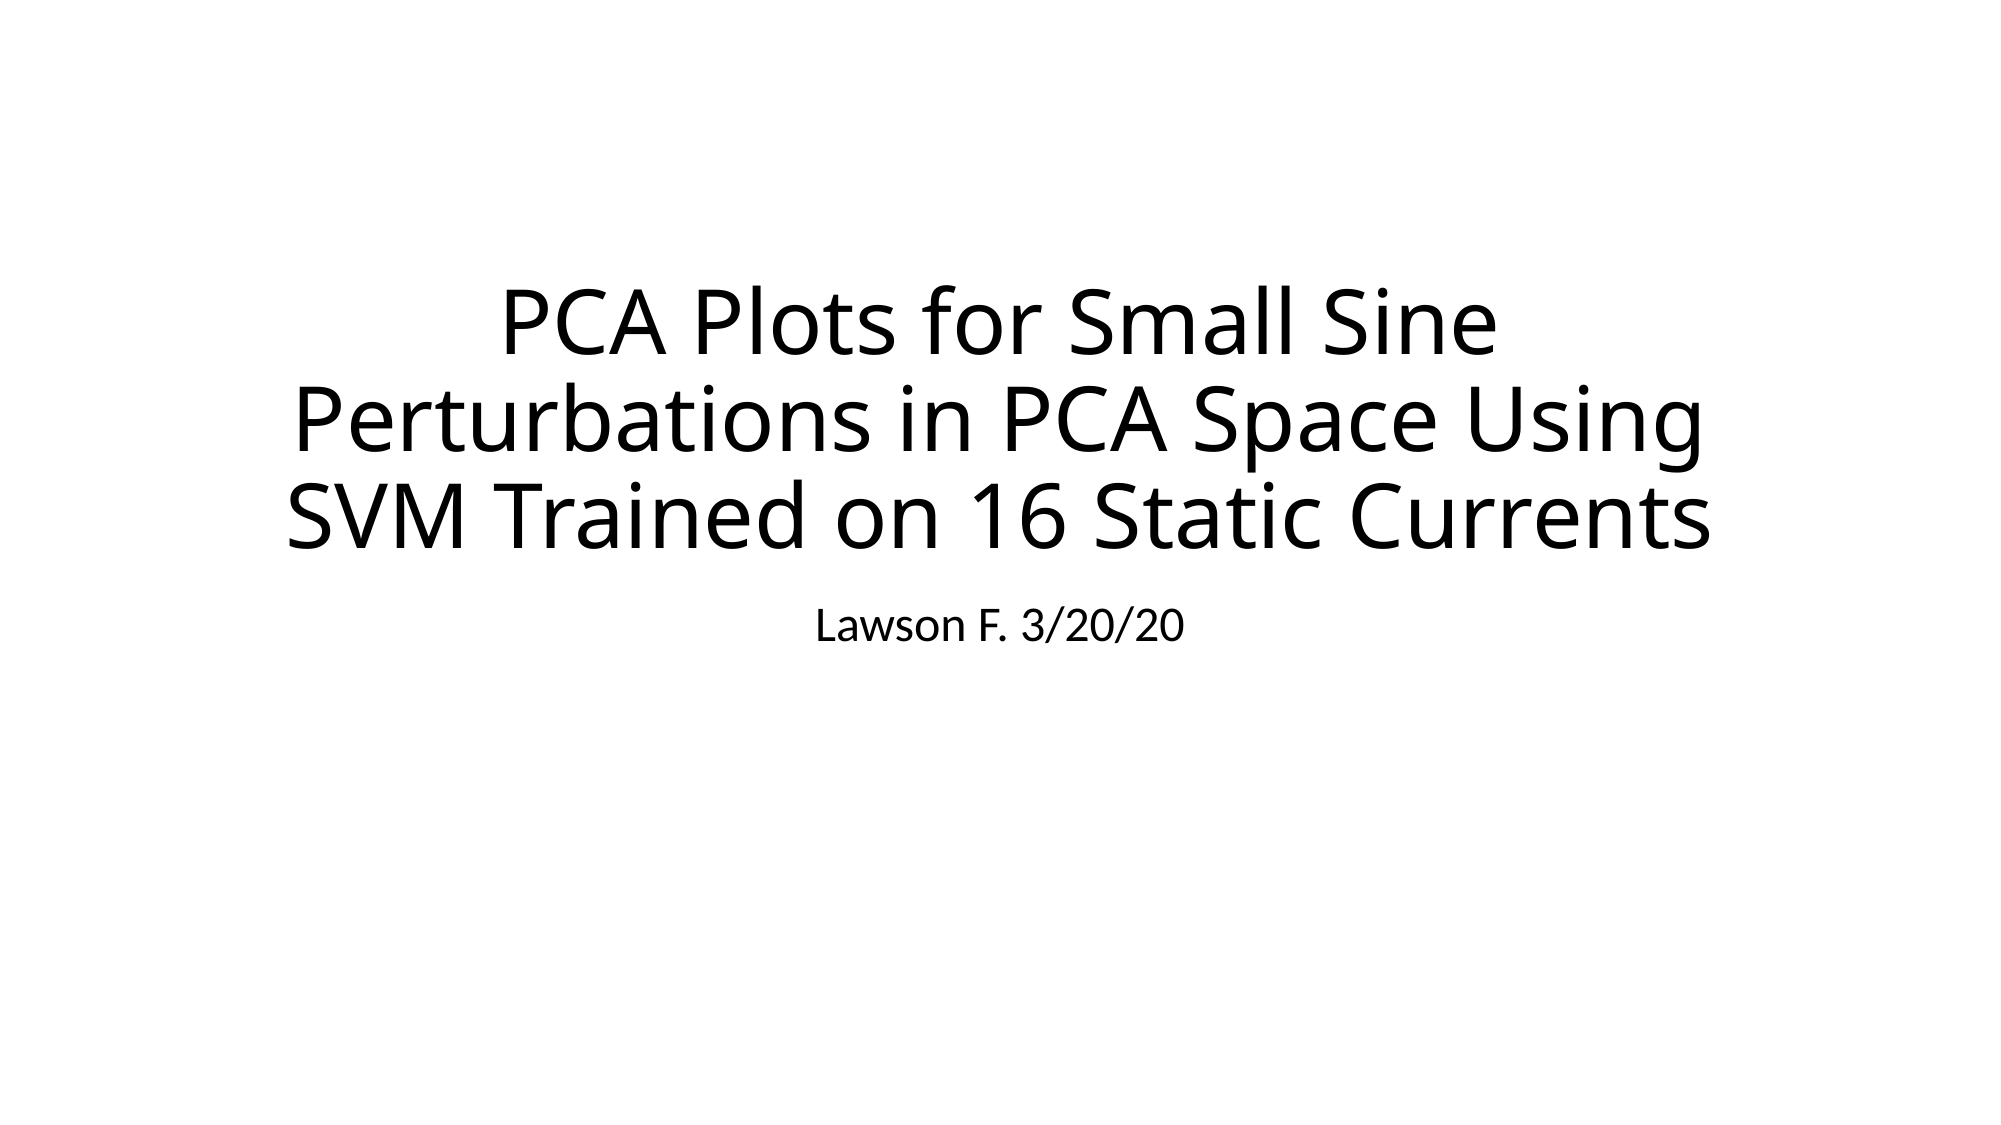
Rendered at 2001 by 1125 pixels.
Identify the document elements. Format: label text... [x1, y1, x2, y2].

title PCA Plots for Small Sine Perturbations in PCA Space Using SVM Trained on 16 Static Currents [249, 184, 1750, 576]
subtitle Lawson F. 3/20/20 [249, 590, 1750, 863]
